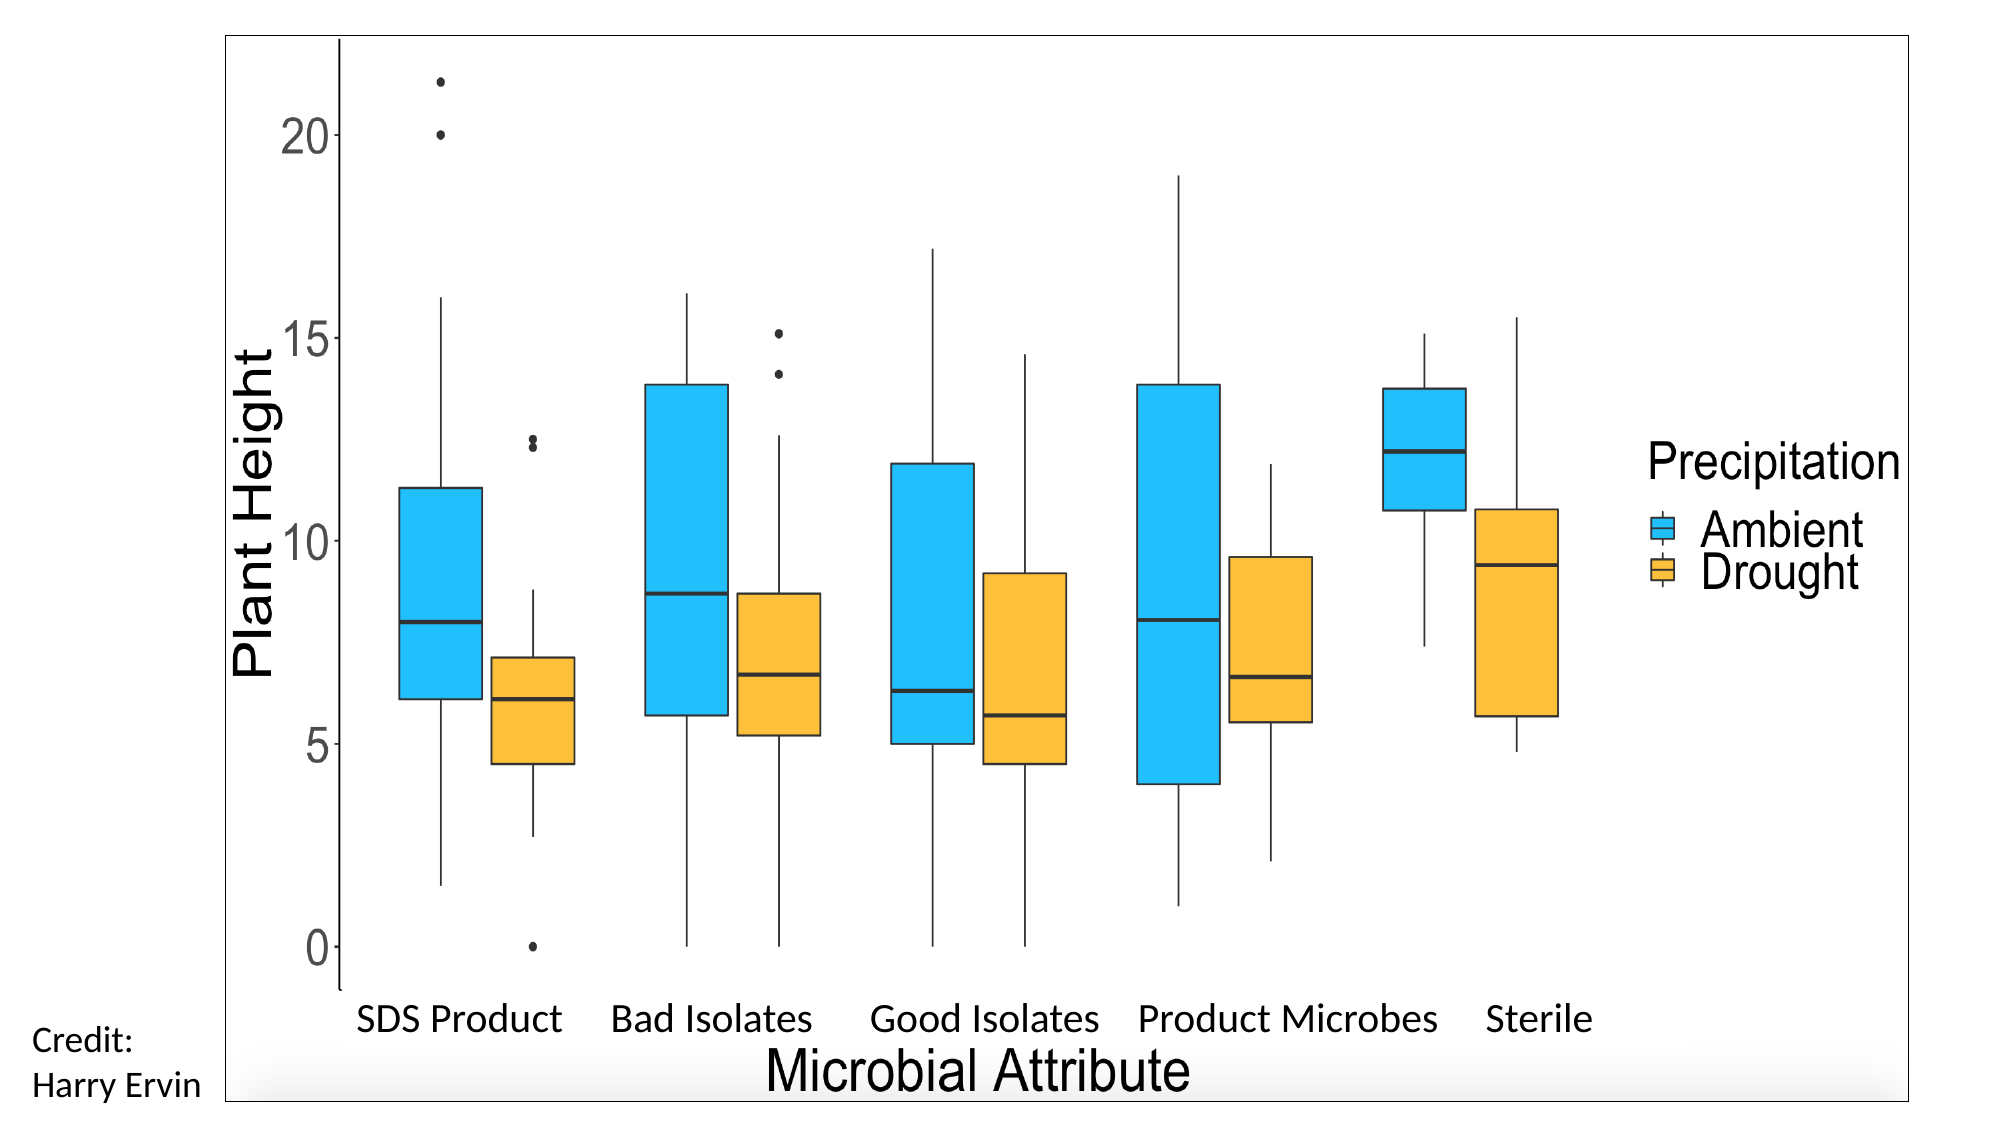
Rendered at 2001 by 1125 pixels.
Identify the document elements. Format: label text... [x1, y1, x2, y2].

picture [225, 35, 1909, 1102]
text_box Credit: Harry Ervin [17, 1007, 226, 1112]
